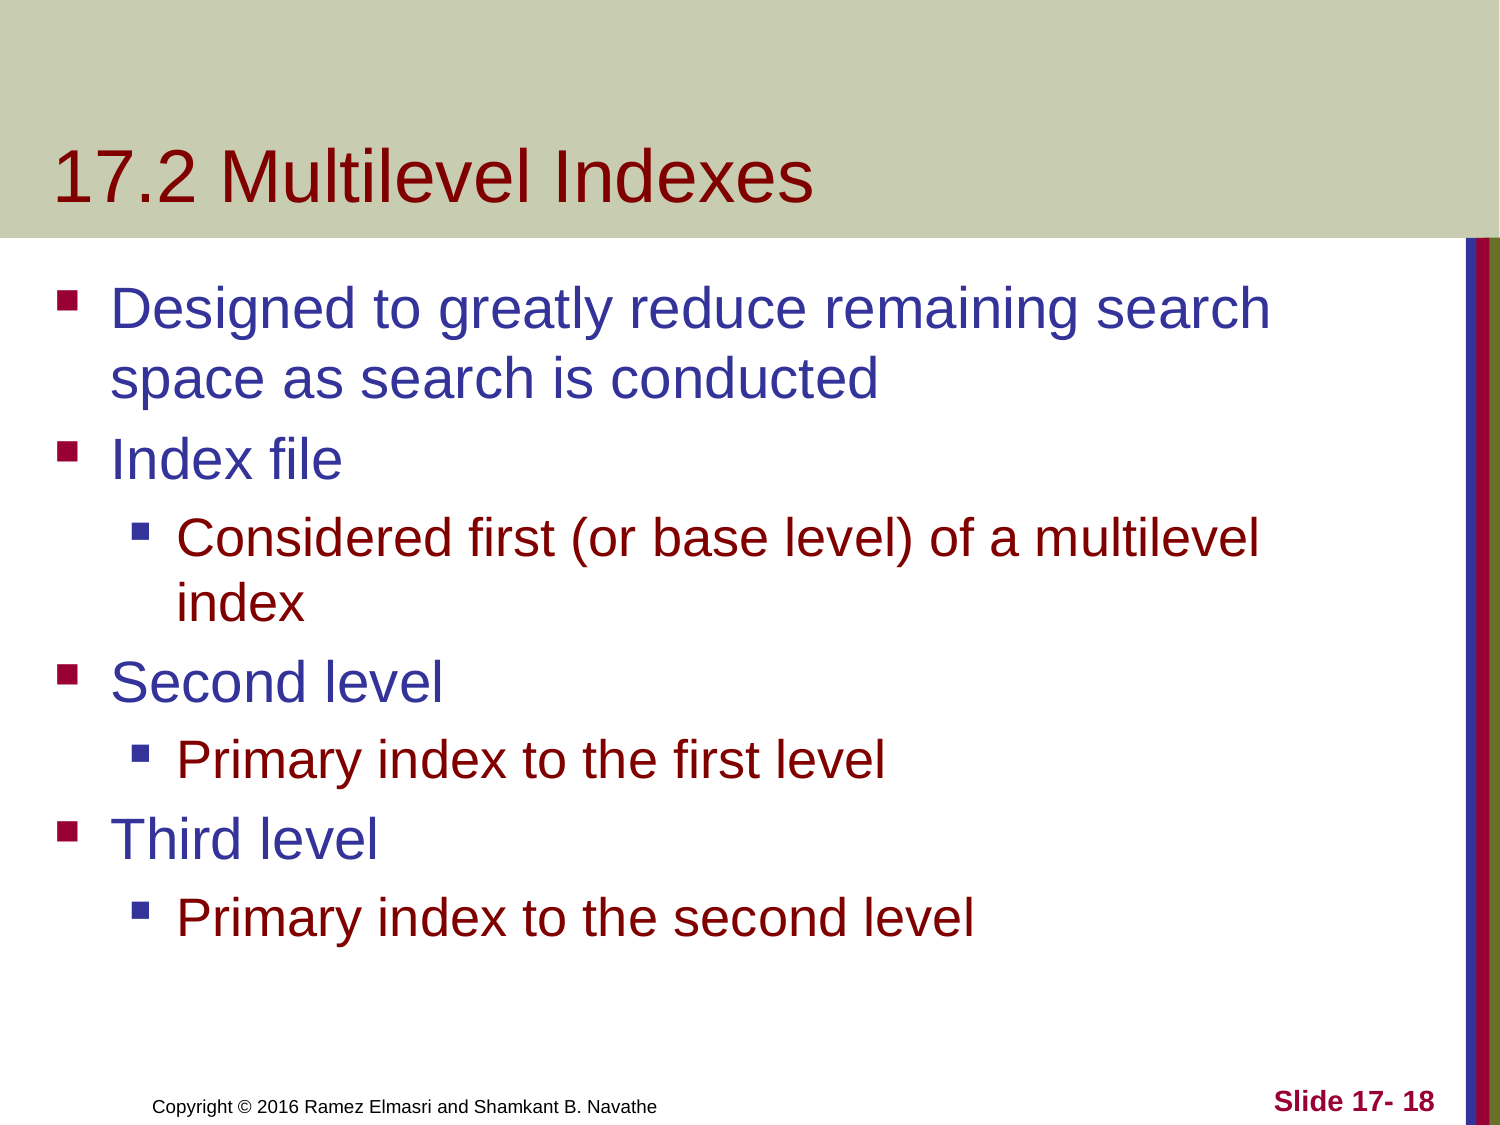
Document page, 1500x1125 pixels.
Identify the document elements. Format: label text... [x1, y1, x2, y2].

list Designed to greatly reduce remaining search space as search is conducted Index file Considered first (or base level) of a multilevel index Second level Primary index to the first level Third level Primary index to the second level [39, 262, 1400, 1013]
title 17.2 Multilevel Indexes [37, 49, 1288, 225]
slide_number Slide 17- 18 [1137, 1049, 1451, 1125]
